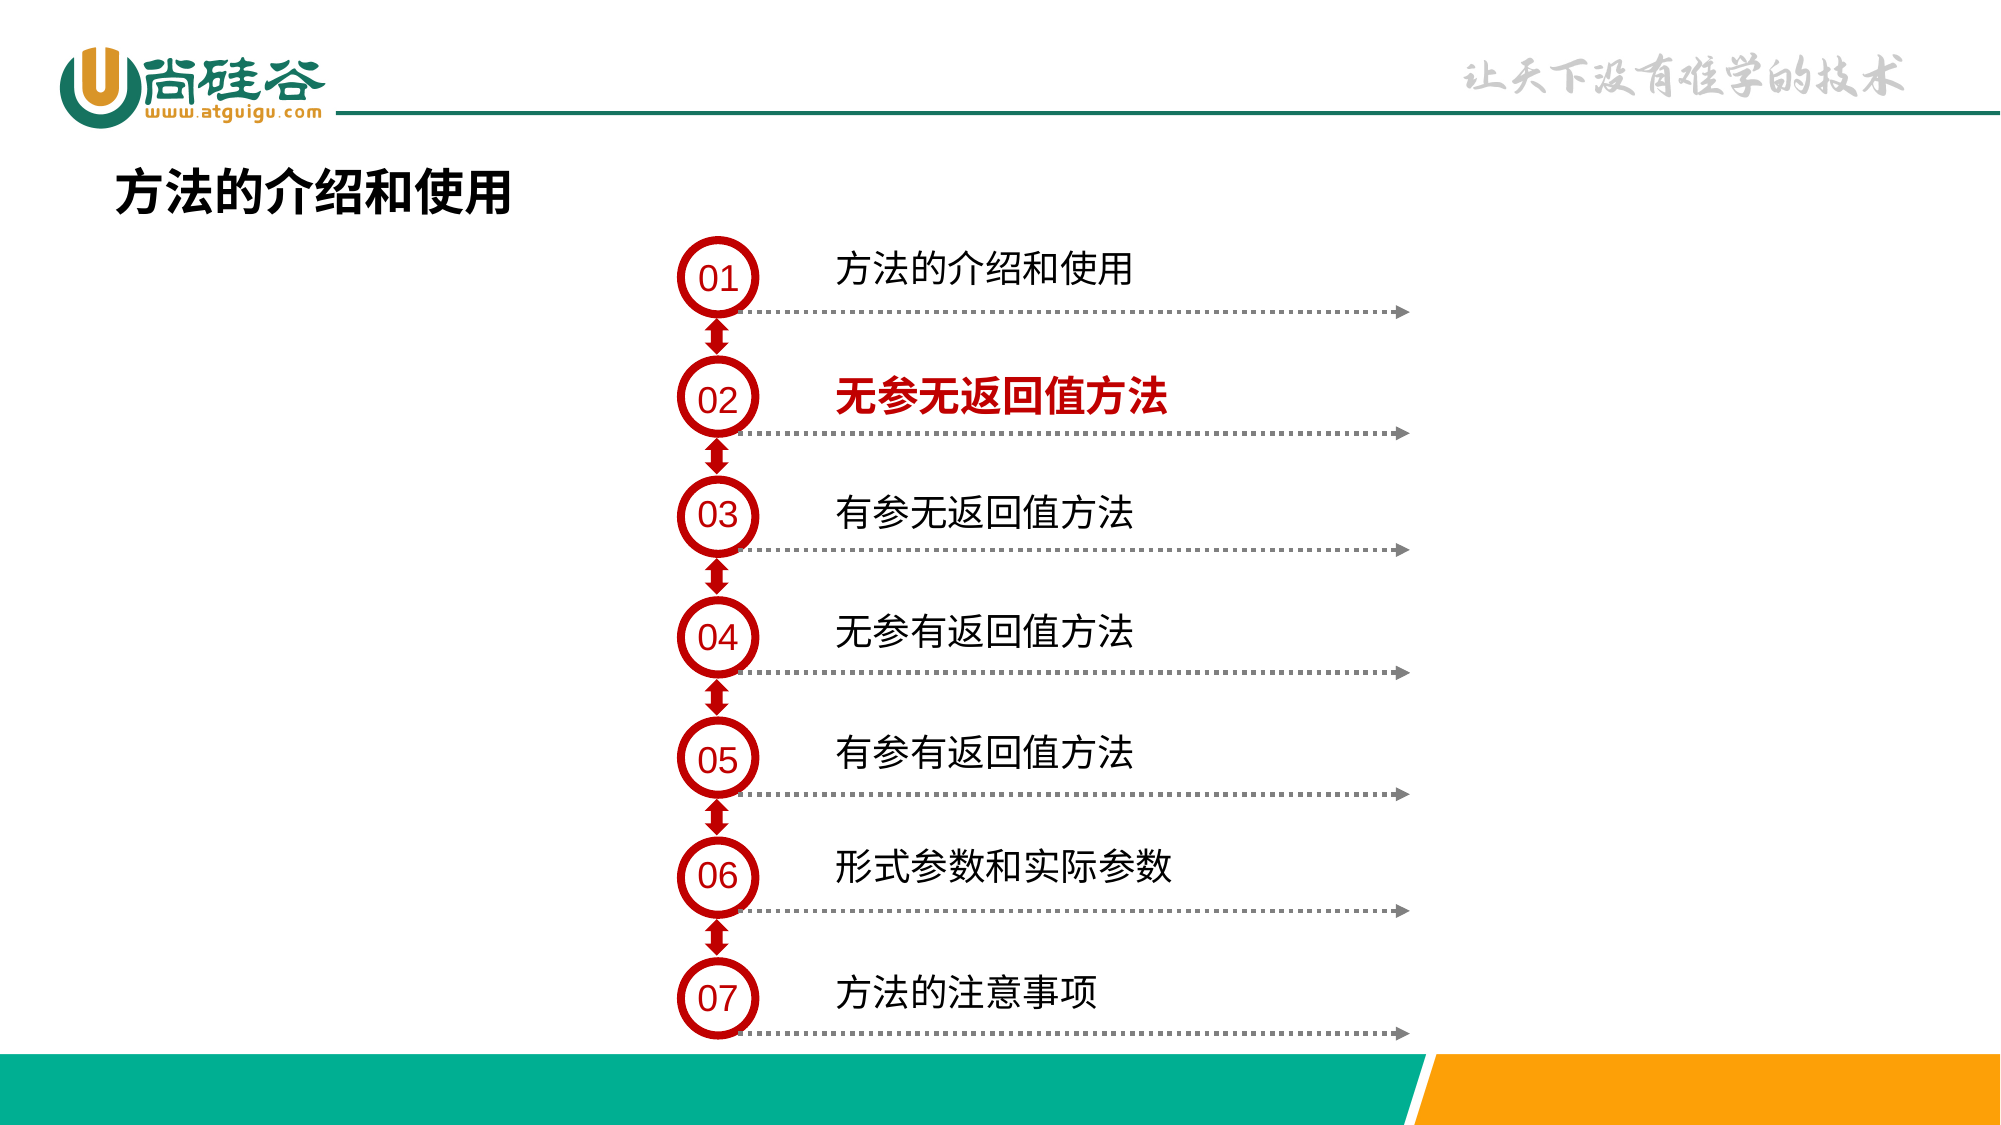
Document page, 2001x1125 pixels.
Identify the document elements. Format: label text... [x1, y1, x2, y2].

text_box [689, 789, 747, 800]
text_box [687, 354, 750, 368]
text_box [704, 318, 729, 355]
text_box 有参有返回值方法 [820, 721, 1415, 782]
text_box [754, 615, 761, 660]
text_box [754, 855, 761, 900]
text_box [675, 253, 683, 301]
text_box [692, 474, 744, 483]
text_box [754, 494, 761, 540]
text_box [687, 1027, 750, 1041]
text_box [689, 428, 747, 439]
text_box 04 [682, 605, 754, 666]
text_box 01 [683, 247, 755, 307]
text_box 02 [682, 368, 754, 428]
text_box 03 [682, 483, 754, 543]
text_box [685, 543, 752, 559]
text_box 方法的介绍和使用 [100, 123, 1861, 296]
text_box 有参无返回值方法 [820, 481, 1415, 542]
text_box [688, 235, 748, 247]
text_box 06 [682, 844, 754, 904]
text_box 方法的介绍和使用 [820, 237, 1415, 298]
text_box [675, 374, 682, 419]
picture [0, 0, 2001, 1125]
text_box [687, 715, 750, 729]
text_box 05 [682, 729, 754, 789]
text_box [675, 615, 682, 660]
text_box [704, 558, 729, 595]
text_box [692, 835, 744, 844]
text_box 形式参数和实际参数 [820, 835, 1575, 896]
text_box 07 [682, 966, 754, 1027]
text_box [685, 904, 752, 920]
text_box [675, 494, 682, 539]
text_box [691, 956, 746, 966]
text_box 无参有返回值方法 [820, 600, 1415, 661]
text_box [704, 919, 729, 956]
text_box [704, 437, 729, 475]
text_box [704, 679, 729, 716]
text_box [675, 735, 682, 780]
text_box [755, 256, 761, 298]
text_box [754, 374, 761, 419]
text_box [754, 976, 761, 1021]
text_box [688, 307, 749, 320]
text_box [704, 798, 729, 836]
text_box [675, 855, 682, 900]
text_box [754, 735, 761, 780]
text_box [691, 595, 746, 605]
text_box [675, 976, 682, 1021]
text_box 方法的注意事项 [820, 961, 1446, 1022]
text_box 无参无返回值方法 [820, 362, 1415, 427]
text_box [687, 666, 750, 680]
